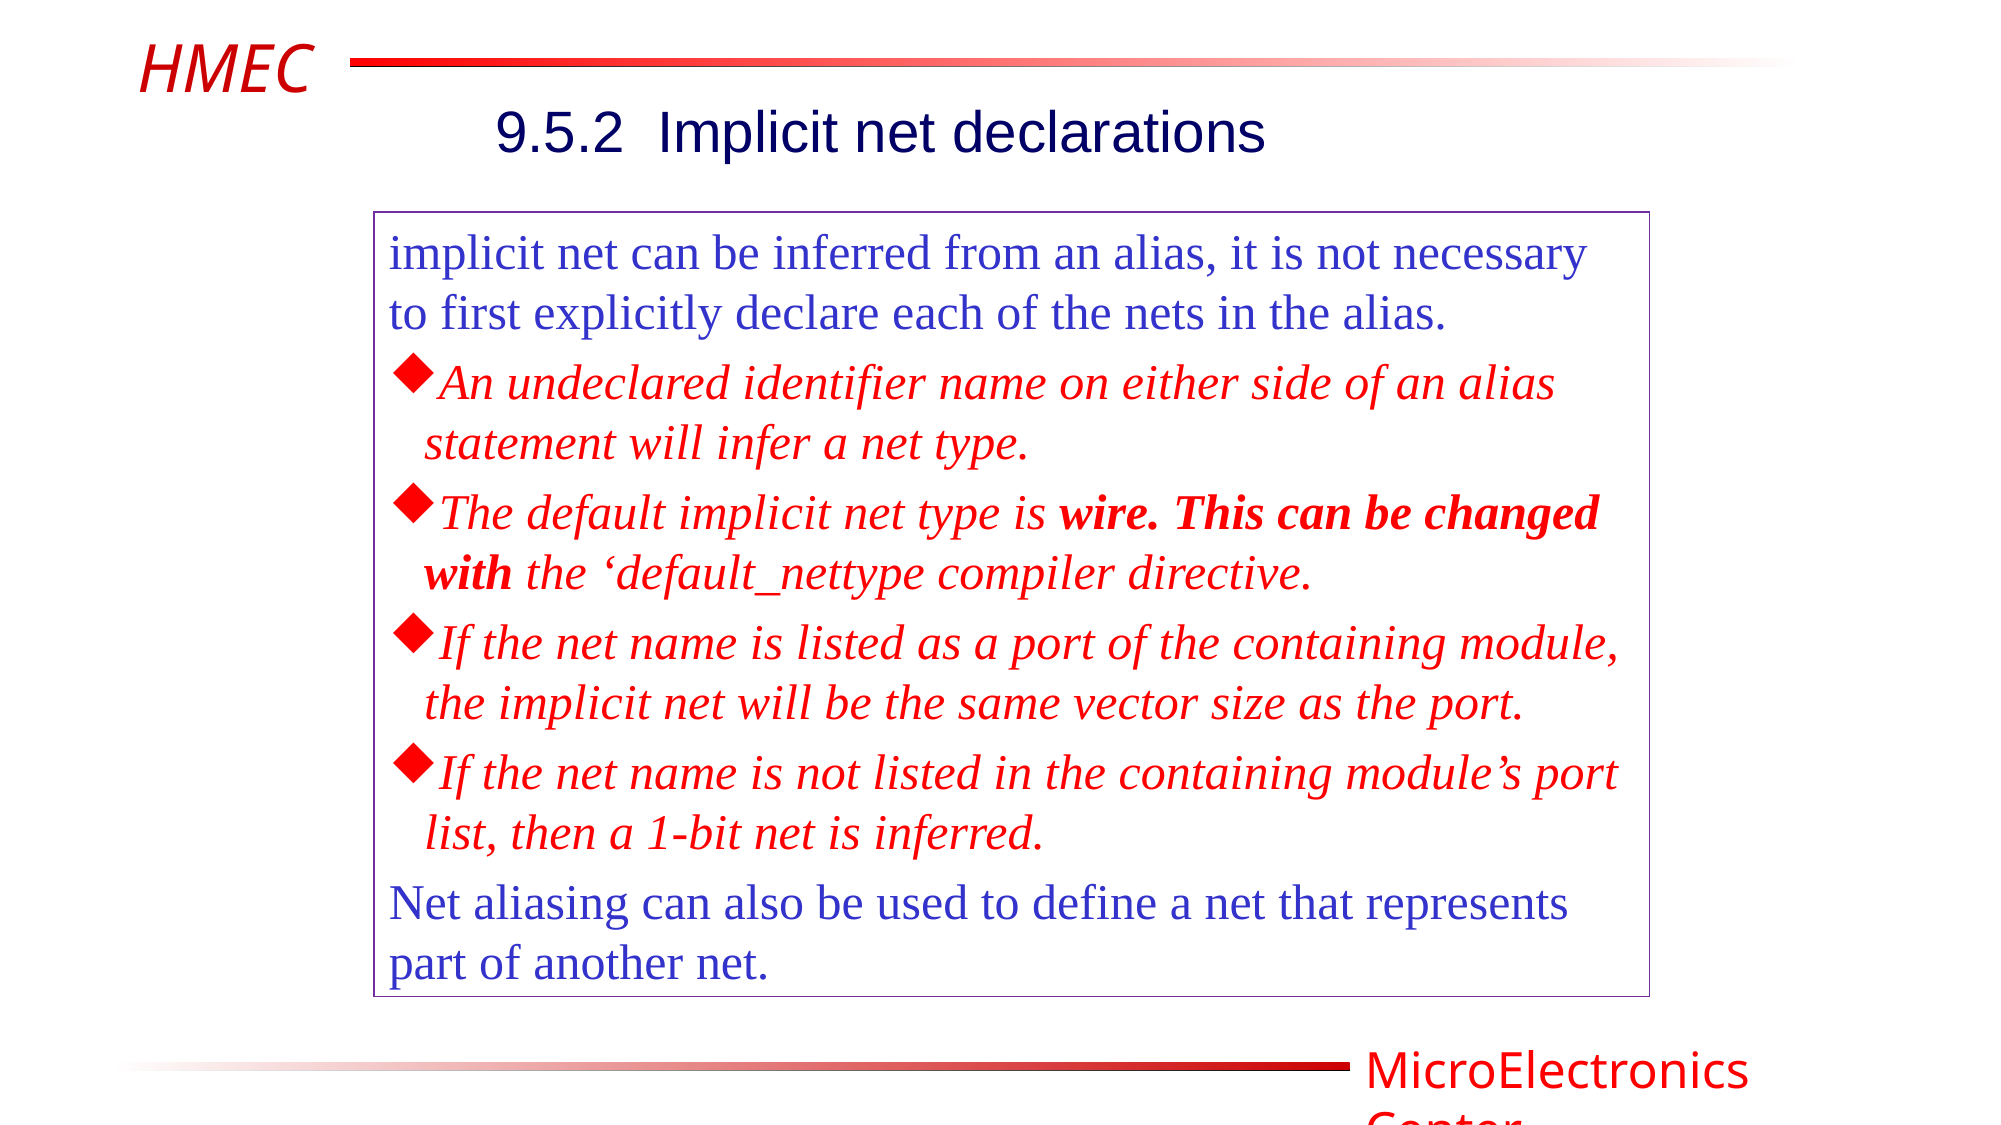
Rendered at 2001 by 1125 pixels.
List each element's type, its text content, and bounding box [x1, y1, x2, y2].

text_box implicit net can be inferred from an alias, it is not necessary to first explicitly declare each of the nets in the alias. An undeclared identifier name on either side of an alias statement will infer a net type. The default implicit net type is wire. This can be changed with the ‘default_nettype compiler directive. If the net name is listed as a port of the containing module, the implicit net will be the same vector size as the port. If the net name is not listed in the containing module’s port list, then a 1-bit net is inferred. Net aliasing can also be used to define a net that represents part of another net. [373, 212, 1650, 997]
text_box 9.5.2 Implicit net declarations [480, 86, 1615, 172]
